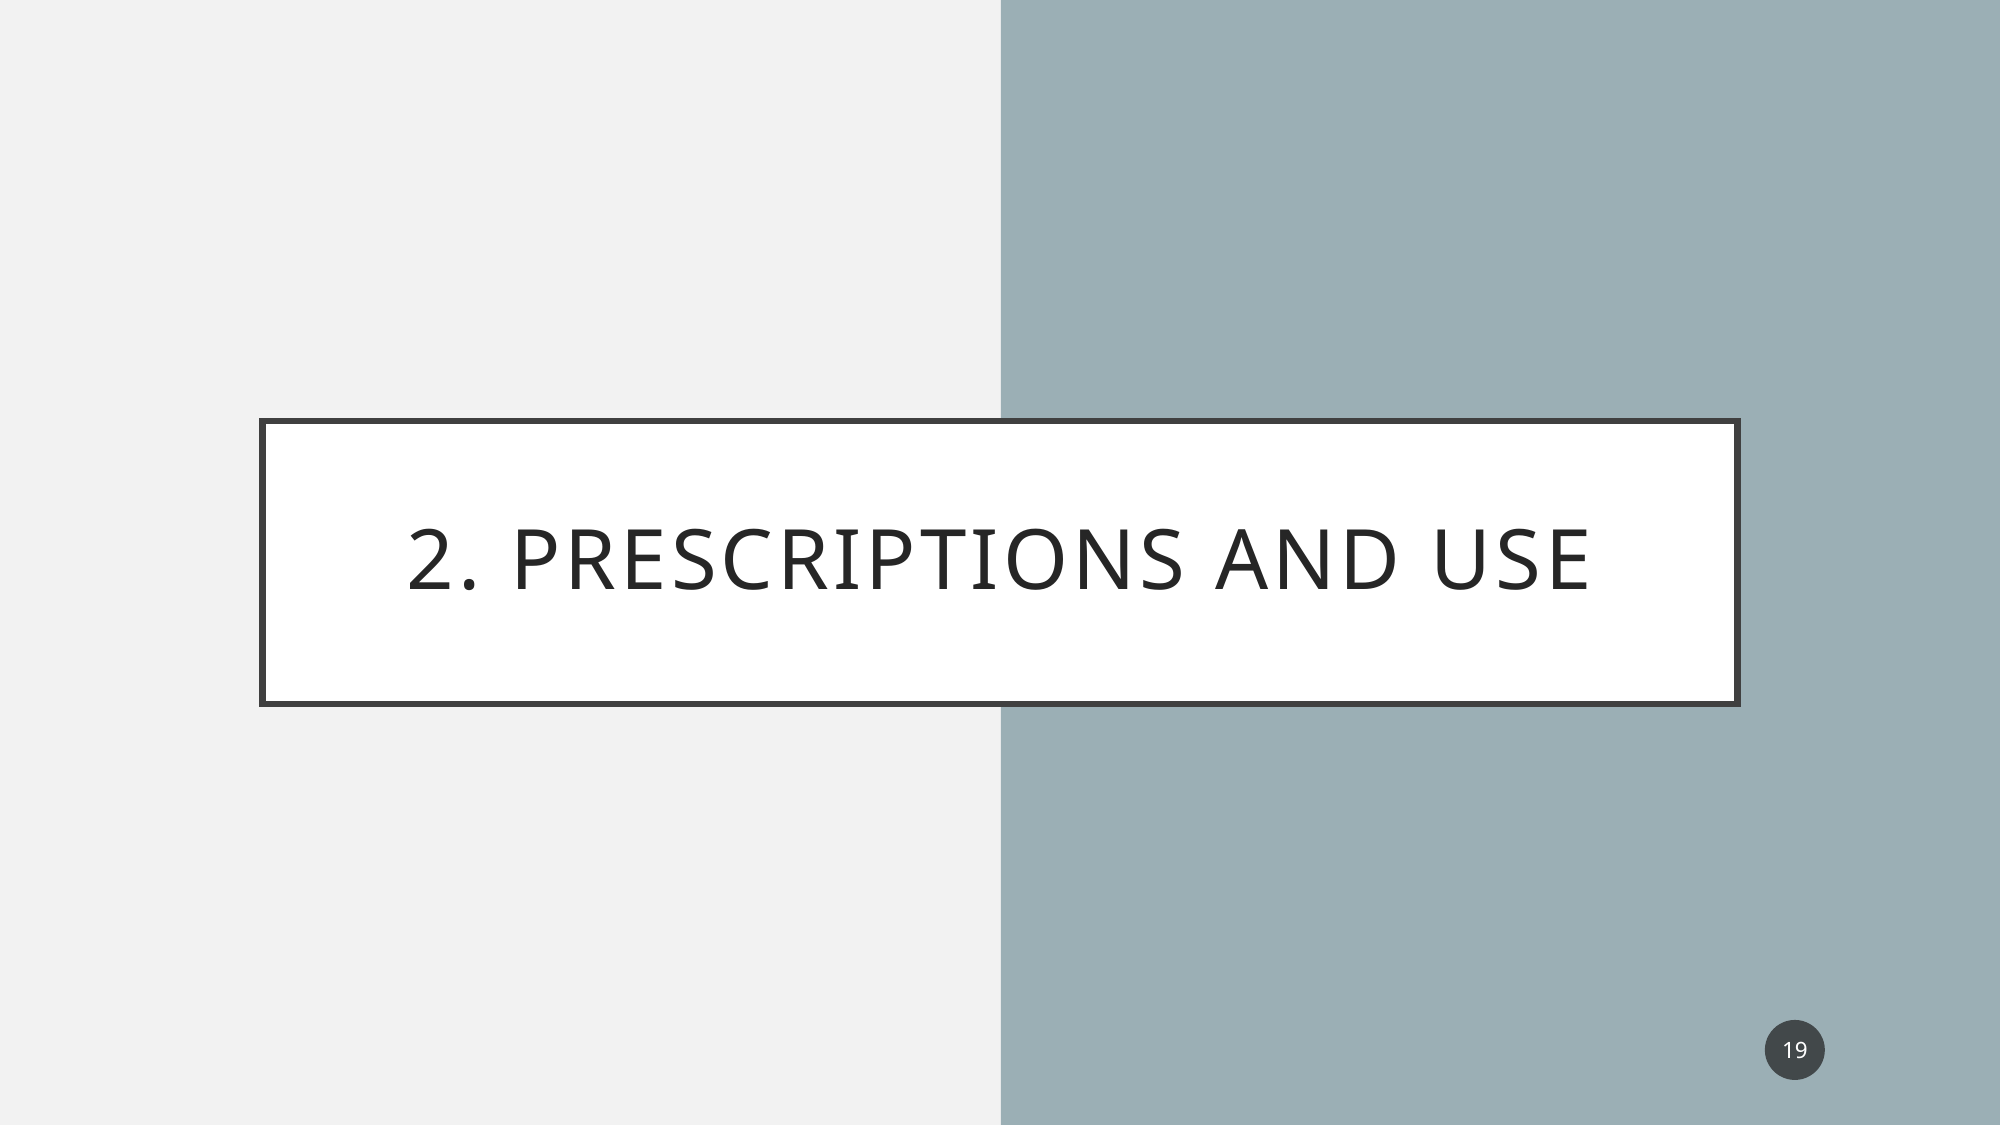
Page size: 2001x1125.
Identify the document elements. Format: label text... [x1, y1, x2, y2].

title 2. Prescriptions and Use [259, 418, 1741, 707]
slide_number 19 [1764, 1019, 1825, 1080]
text_box [1000, 0, 2000, 1125]
